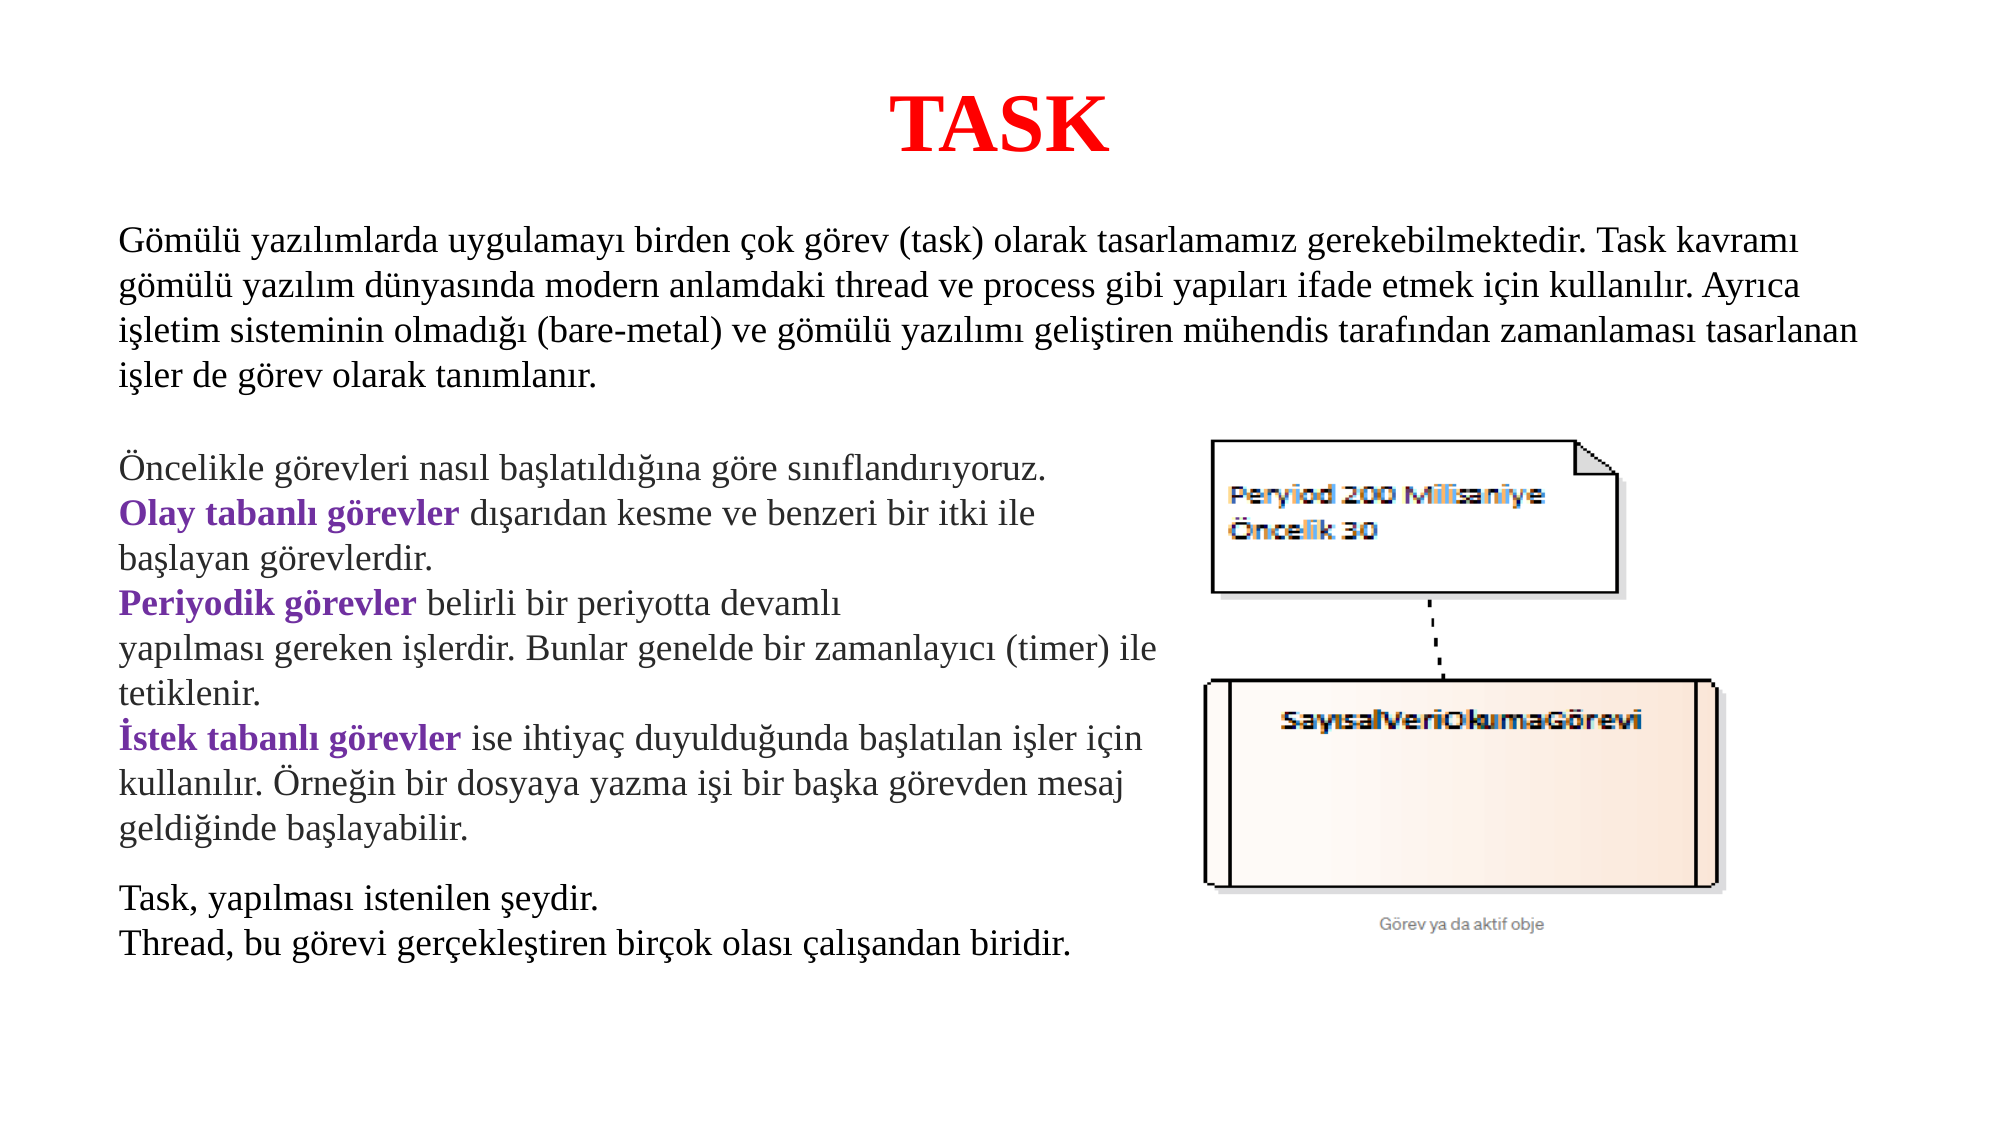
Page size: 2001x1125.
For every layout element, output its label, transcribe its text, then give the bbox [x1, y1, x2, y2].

text_box Task, yapılması istenilen şeydir. Thread, bu görevi gerçekleştiren birçok olası çalışandan biridir. [118, 875, 1196, 962]
text_box TASK [587, 60, 1413, 176]
picture [1179, 425, 1746, 941]
text_box Gömülü yazılımlarda uygulamayı birden çok görev (task) olarak tasarlamamız gerekebilmektedir. Task kavramı gömülü yazılım dünyasında modern anlamdaki thread ve process gibi yapıları ifade etmek için kullanılır. Ayrıca işletim sisteminin olmadığı (bare-metal) ve gömülü yazılımı geliştiren mühendis tarafından zamanlaması tasarlanan işler de görev olarak tanımlanır. [103, 207, 1897, 403]
text_box Öncelikle görevleri nasıl başlatıldığına göre sınıflandırıyoruz. Olay tabanlı görevler dışarıdan kesme ve benzeri bir itki ile başlayan görevlerdir. Periyodik görevler belirli bir periyotta devamlı yapılması gereken işlerdir. Bunlar genelde bir zamanlayıcı (timer) ile tetiklenir. İstek tabanlı görevler ise ihtiyaç duyulduğunda başlatılan işler için kullanılır. Örneğin bir dosyaya yazma işi bir başka görevden mesaj geldiğinde başlayabilir. [103, 435, 1179, 856]
